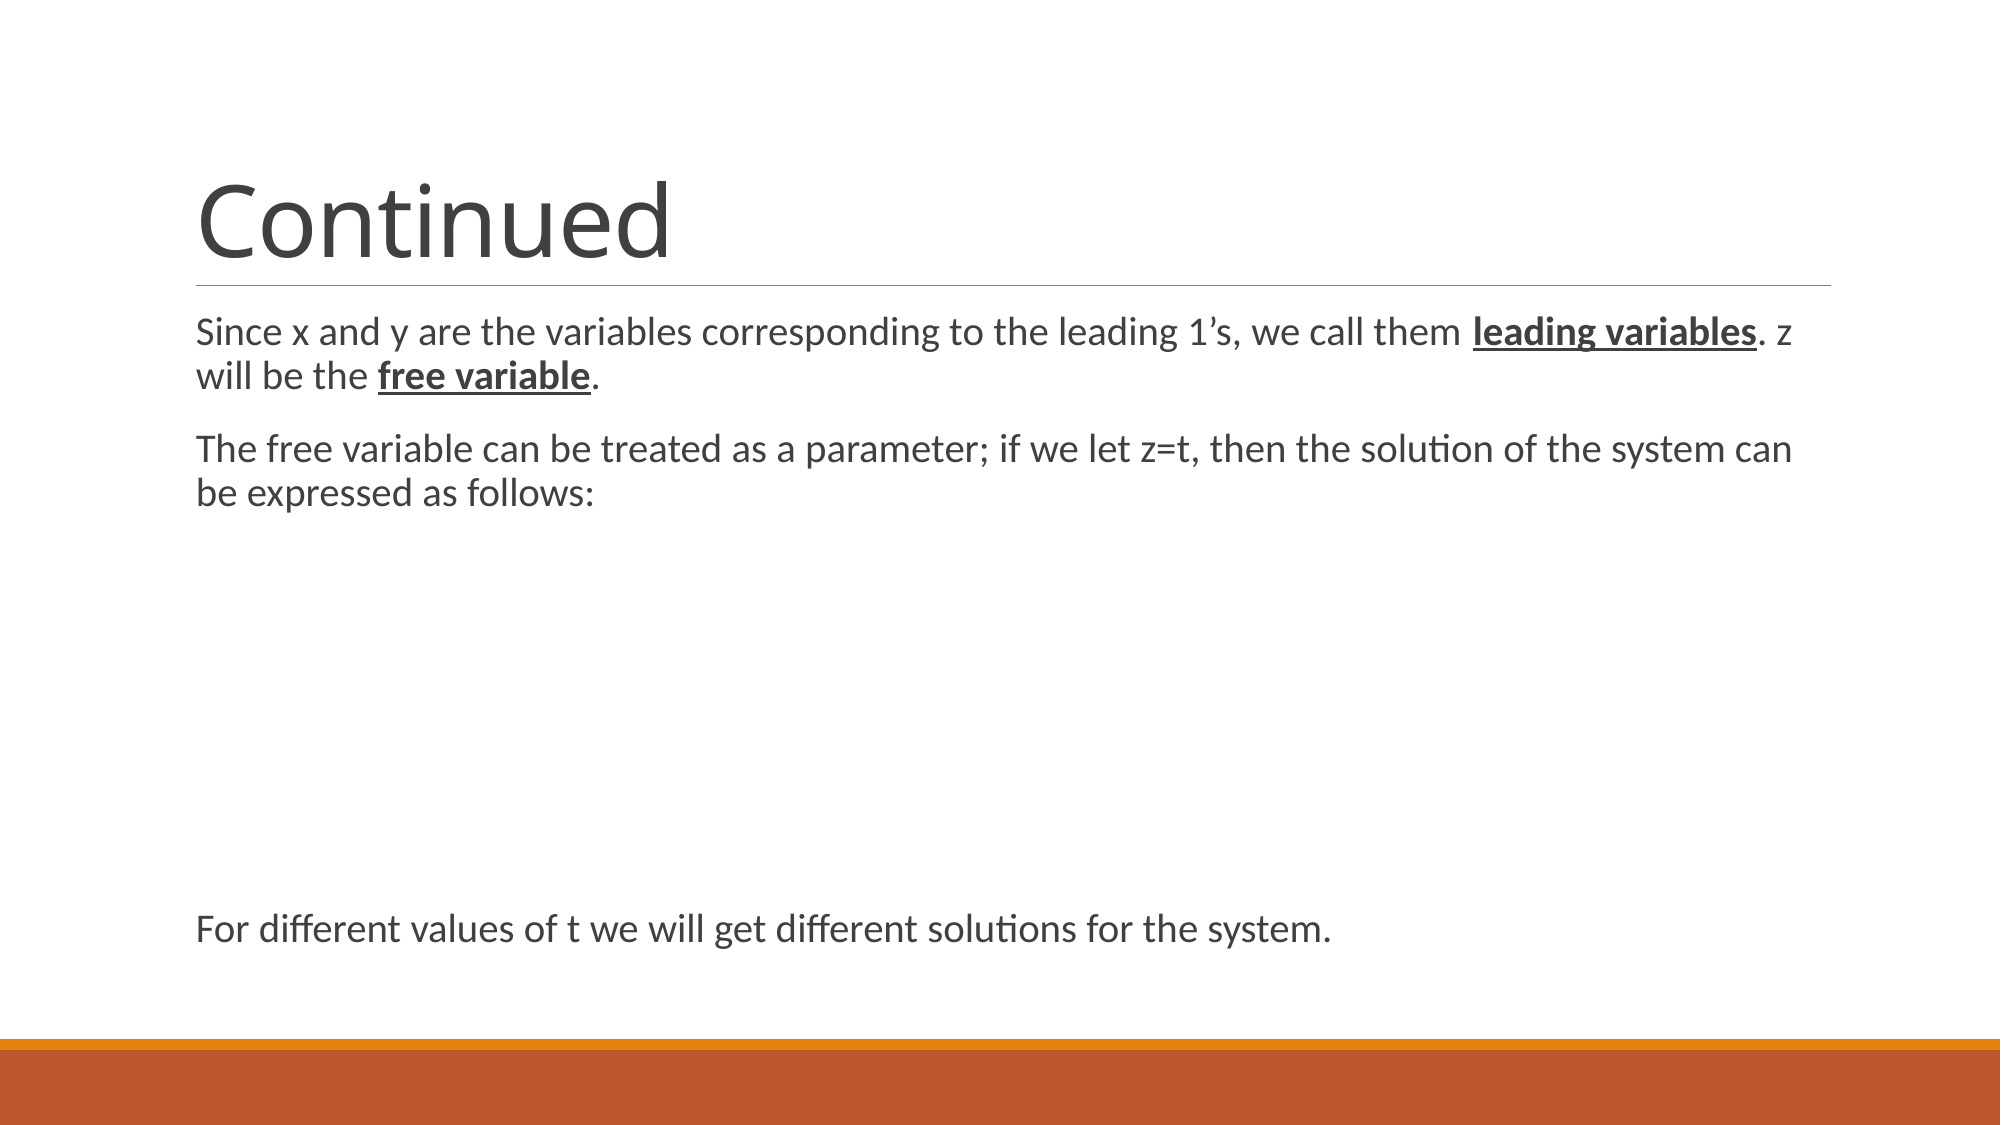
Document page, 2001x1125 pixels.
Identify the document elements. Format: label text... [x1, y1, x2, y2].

title Continued [180, 47, 1830, 285]
